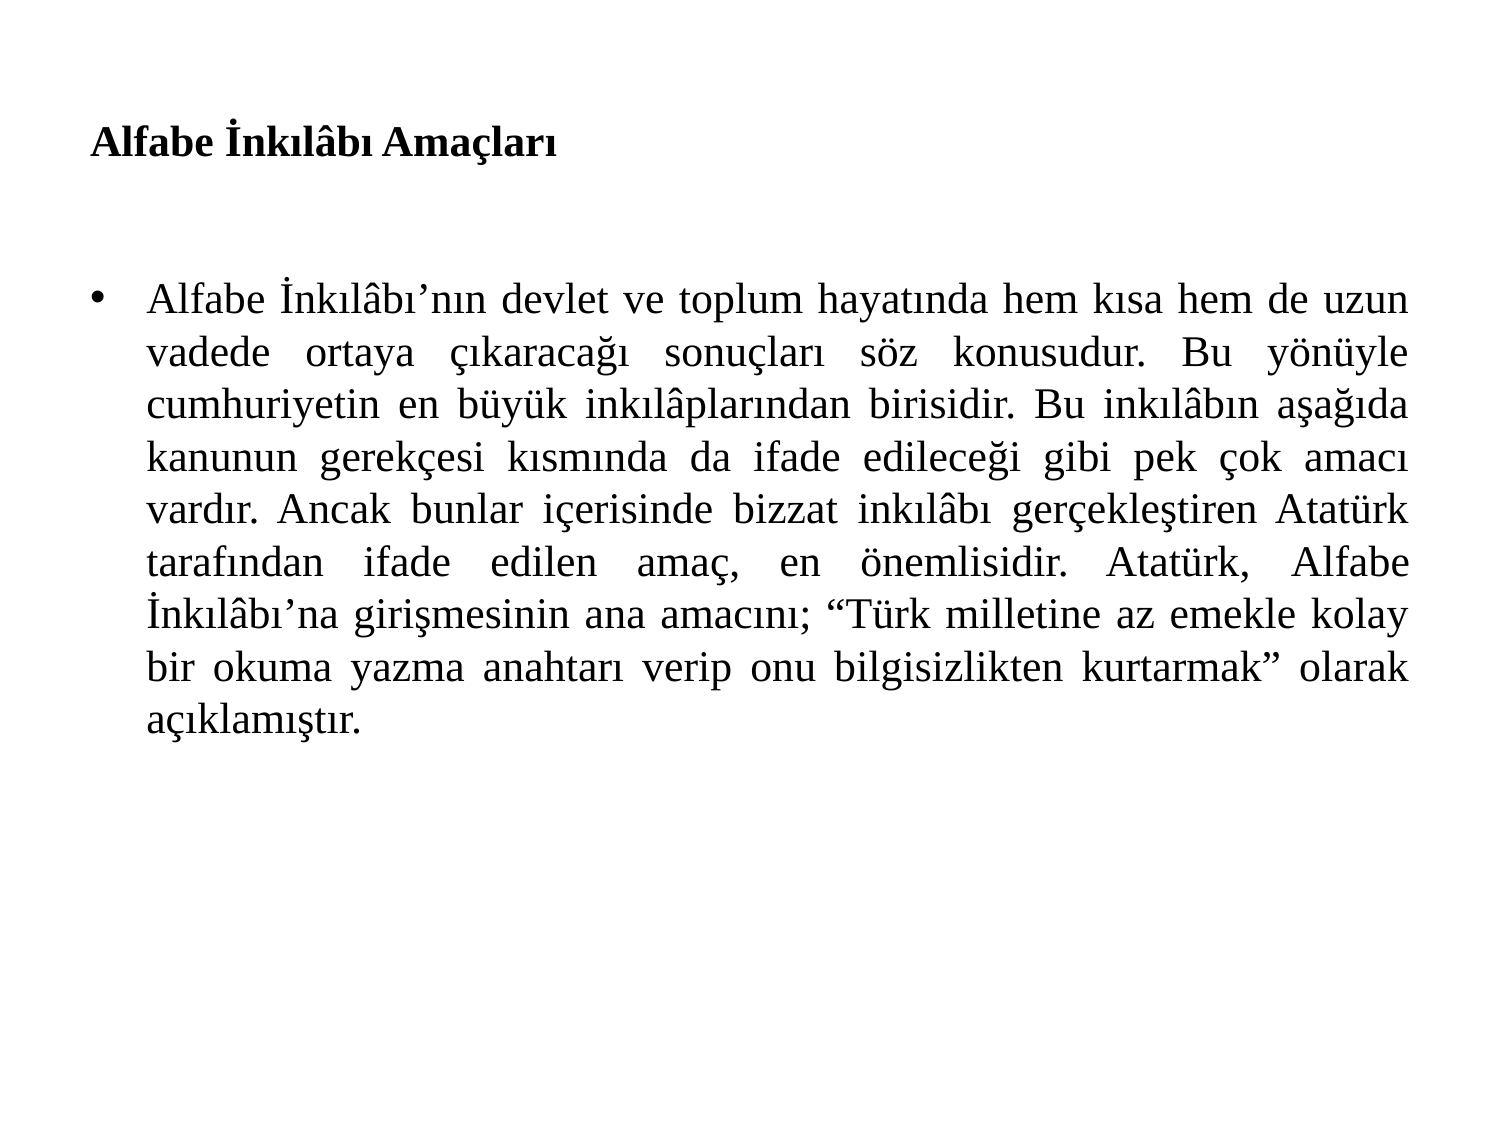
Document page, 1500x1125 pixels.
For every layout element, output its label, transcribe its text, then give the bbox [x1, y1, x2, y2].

title Alfabe İnkılâbı Amaçları [75, 45, 1425, 233]
list Alfabe İnkılâbı’nın devlet ve toplum hayatında hem kısa hem de uzun vadede ortaya çıkaracağı sonuçları söz konusudur. Bu yönüyle cumhuriyetin en büyük inkılâplarından birisidir. Bu inkılâbın aşağıda kanunun gerekçesi kısmında da ifade edileceği gibi pek çok amacı vardır. Ancak bunlar içerisinde bizzat inkılâbı gerçekleştiren Atatürk tarafından ifade edilen amaç, en önemlisidir. Atatürk, Alfabe İnkılâbı’na girişmesinin ana amacını; “Türk milletine az emekle kolay bir okuma yazma anahtarı verip onu bilgisizlikten kurtarmak” olarak açıklamıştır. [75, 262, 1425, 1005]
